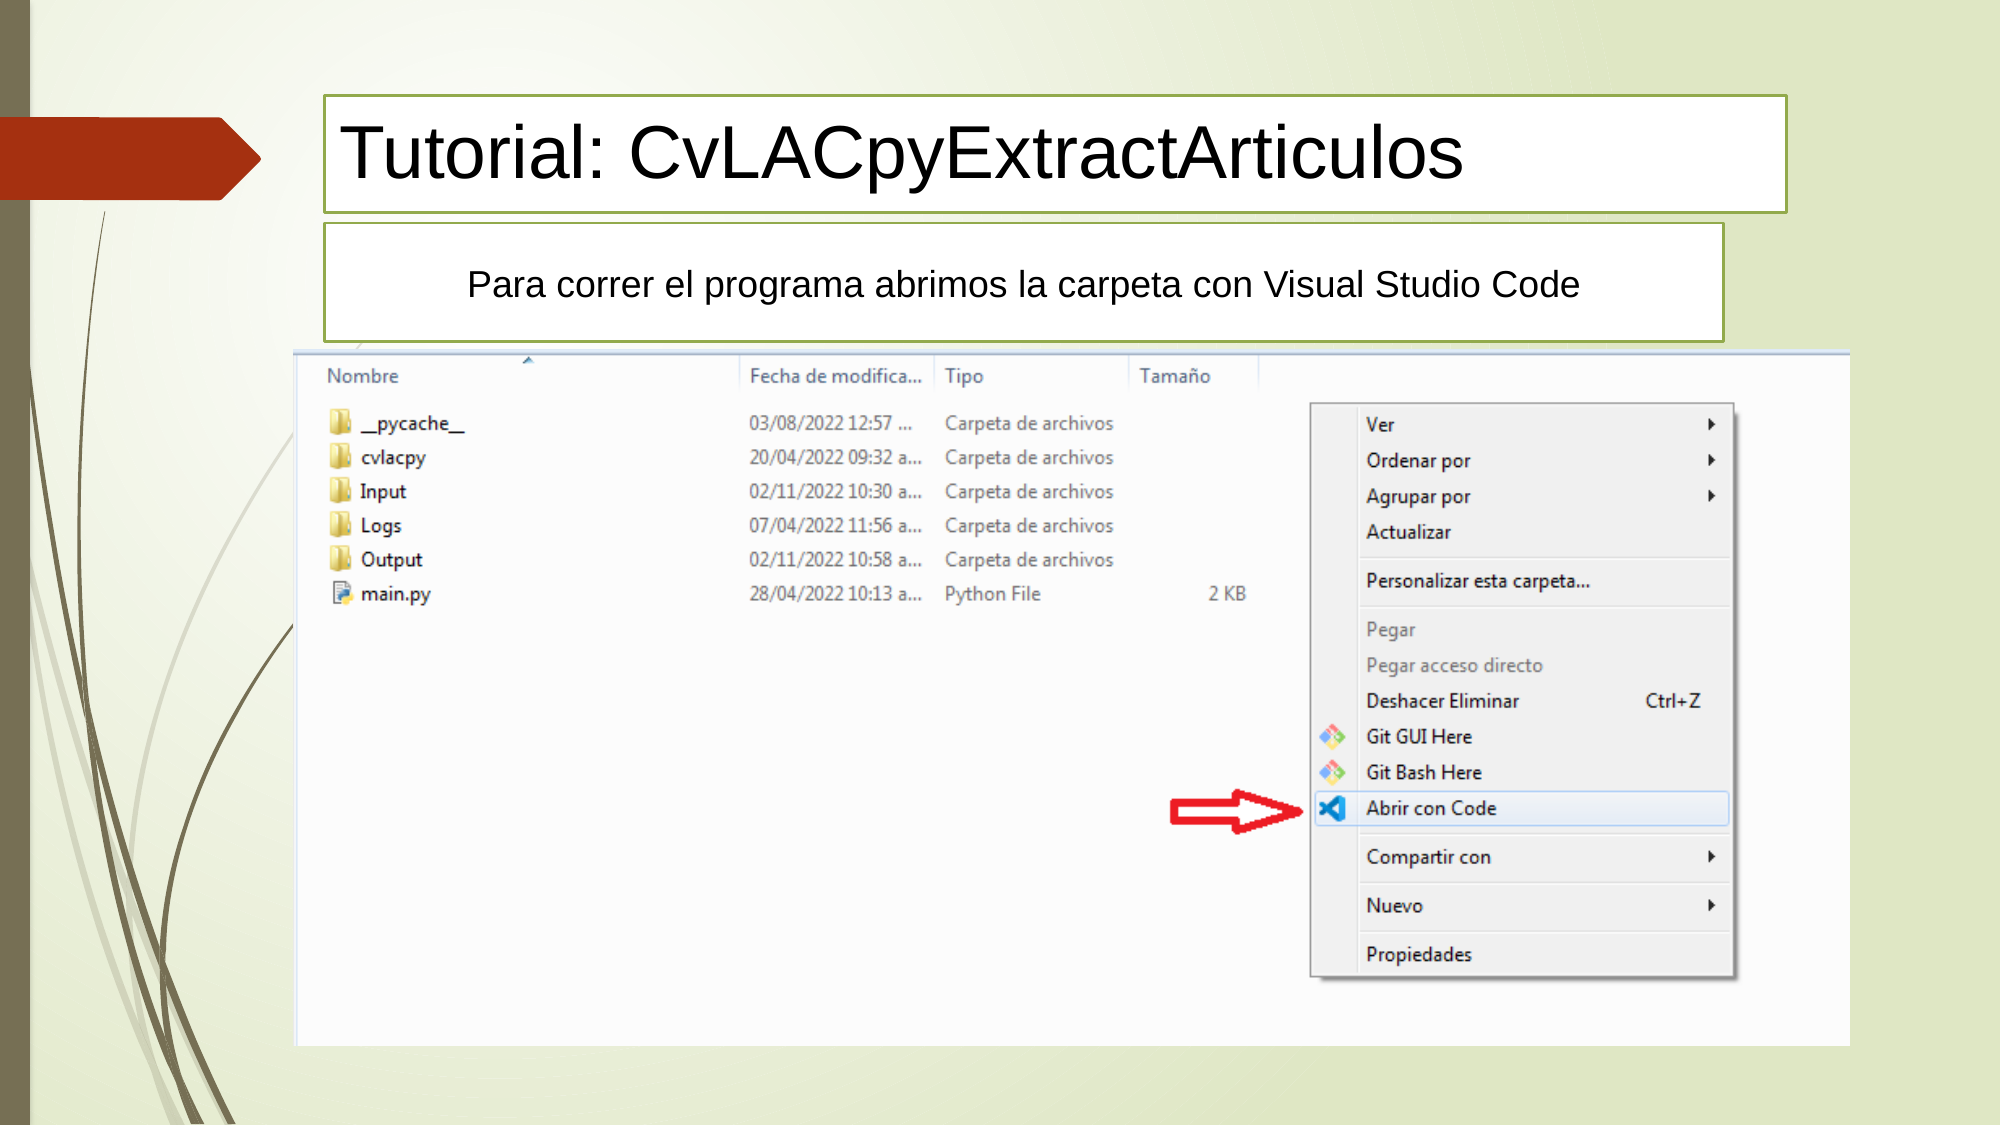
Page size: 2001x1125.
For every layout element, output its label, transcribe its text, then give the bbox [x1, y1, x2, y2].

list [292, 349, 1850, 1046]
title Tutorial: CvLACpyExtractArticulos [323, 94, 1788, 214]
text_box Para correr el programa abrimos la carpeta con Visual Studio Code [323, 222, 1725, 343]
